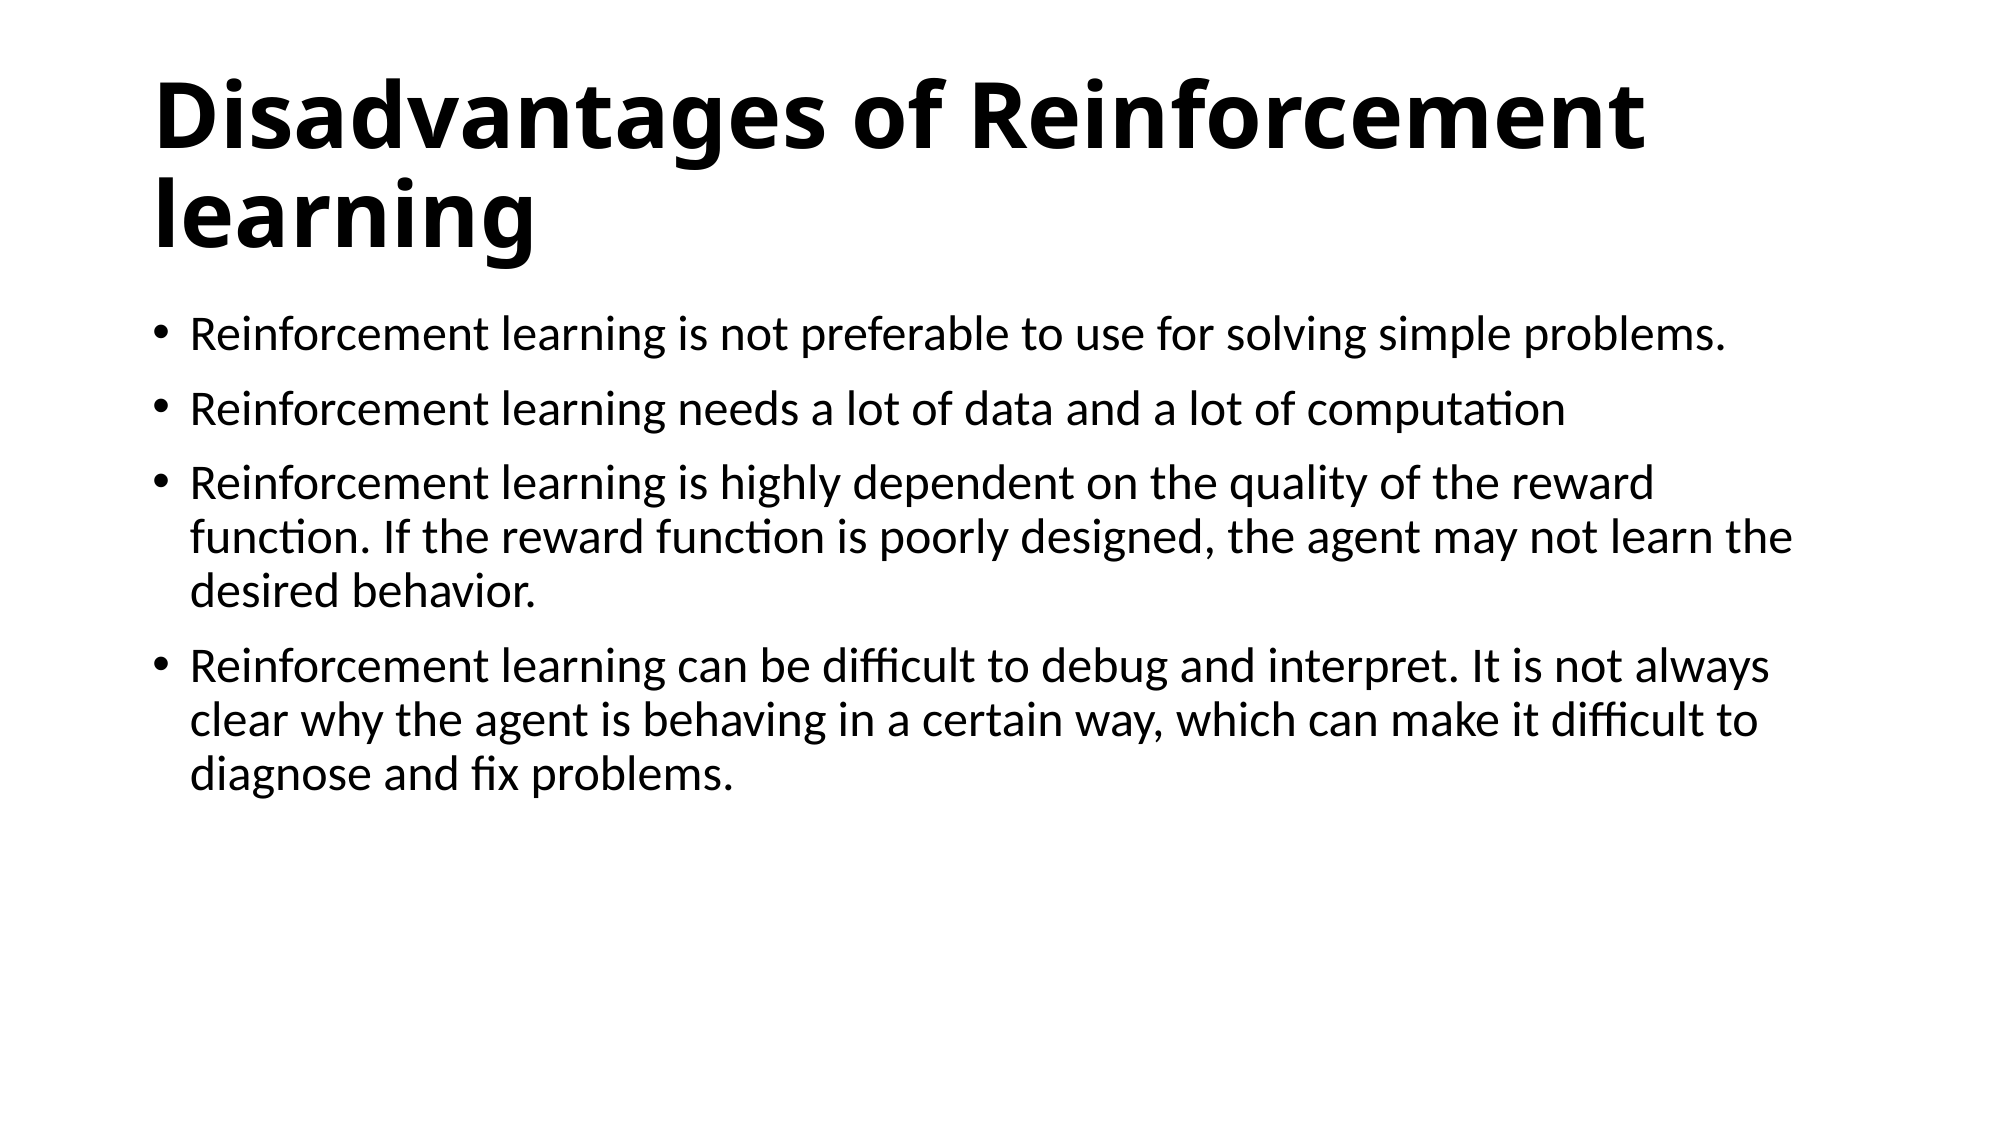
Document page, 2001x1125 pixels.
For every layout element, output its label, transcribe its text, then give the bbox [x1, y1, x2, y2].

title Disadvantages of Reinforcement learning [137, 59, 1863, 278]
list Reinforcement learning is not preferable to use for solving simple problems. Reinforcement learning needs a lot of data and a lot of computation Reinforcement learning is highly dependent on the quality of the reward function. If the reward function is poorly designed, the agent may not learn the desired behavior. Reinforcement learning can be difficult to debug and interpret. It is not always clear why the agent is behaving in a certain way, which can make it difficult to diagnose and fix problems. [137, 299, 1863, 1014]
